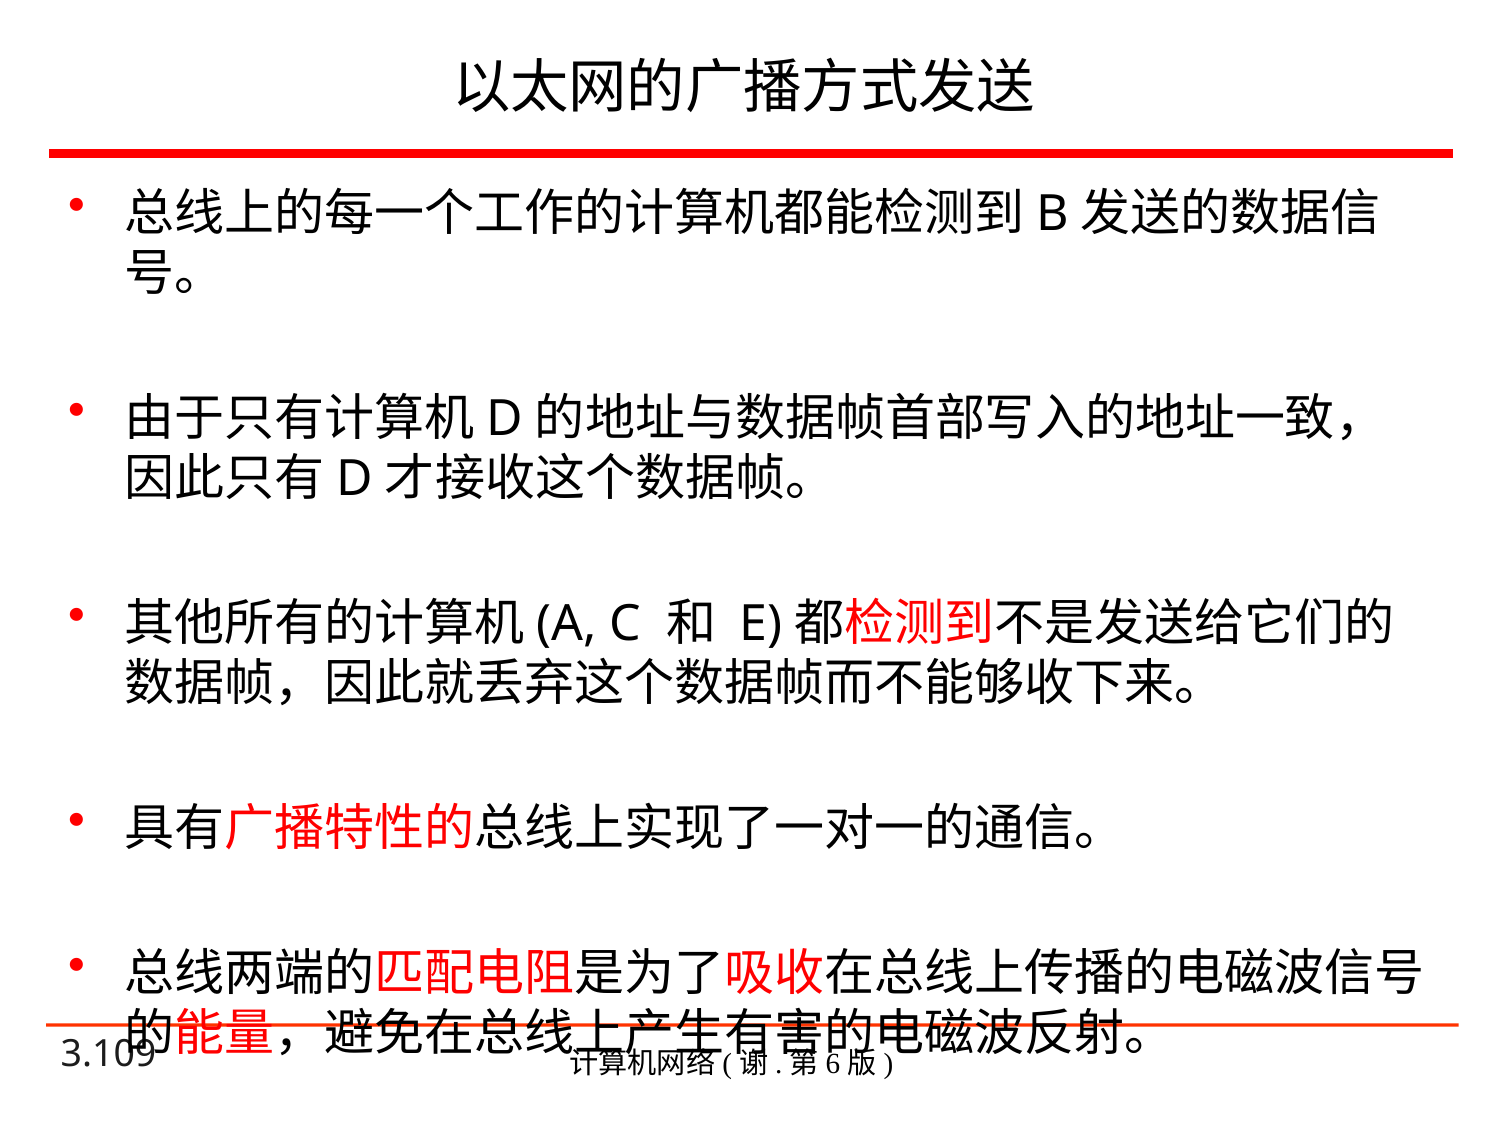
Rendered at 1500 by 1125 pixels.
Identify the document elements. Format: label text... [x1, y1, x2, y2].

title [227, 1023, 271, 1027]
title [597, 1023, 617, 1027]
title 以太网的广播方式发送 [53, 30, 1447, 138]
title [528, 1023, 540, 1027]
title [1034, 1023, 1065, 1027]
list 总线上的每一个工作的计算机都能检测到B发送的数据信号。 由于只有计算机D的地址与数据帧首部写入的地址一致，因此只有D才接收这个数据帧。 其他所有的计算机(A, C 和 E)都检测到不是发送给它们的数据帧，因此就丢弃这个数据帧而不能够收下来。 具有广播特性的总线上实现了一对一的通信。 总线两端的匹配电阻是为了吸收在总线上传播的电磁波信号的能量，避免在总线上产生有害的电磁波反射。 [52, 172, 1446, 1012]
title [737, 1023, 764, 1027]
